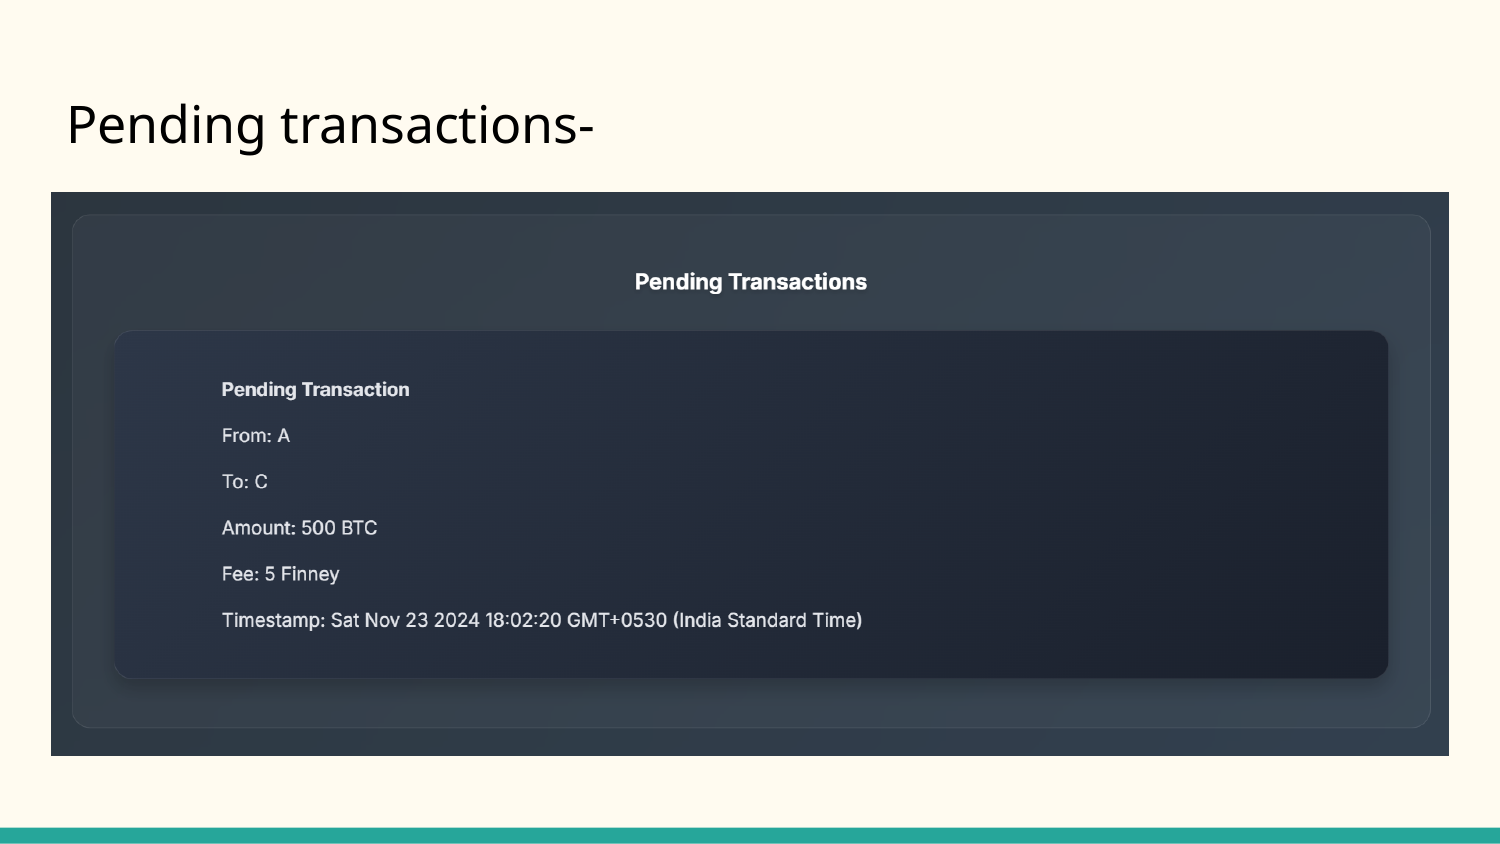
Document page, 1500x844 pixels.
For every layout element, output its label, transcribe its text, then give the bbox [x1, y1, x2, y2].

title Pending transactions- [51, 72, 1449, 174]
picture [50, 191, 1450, 756]
